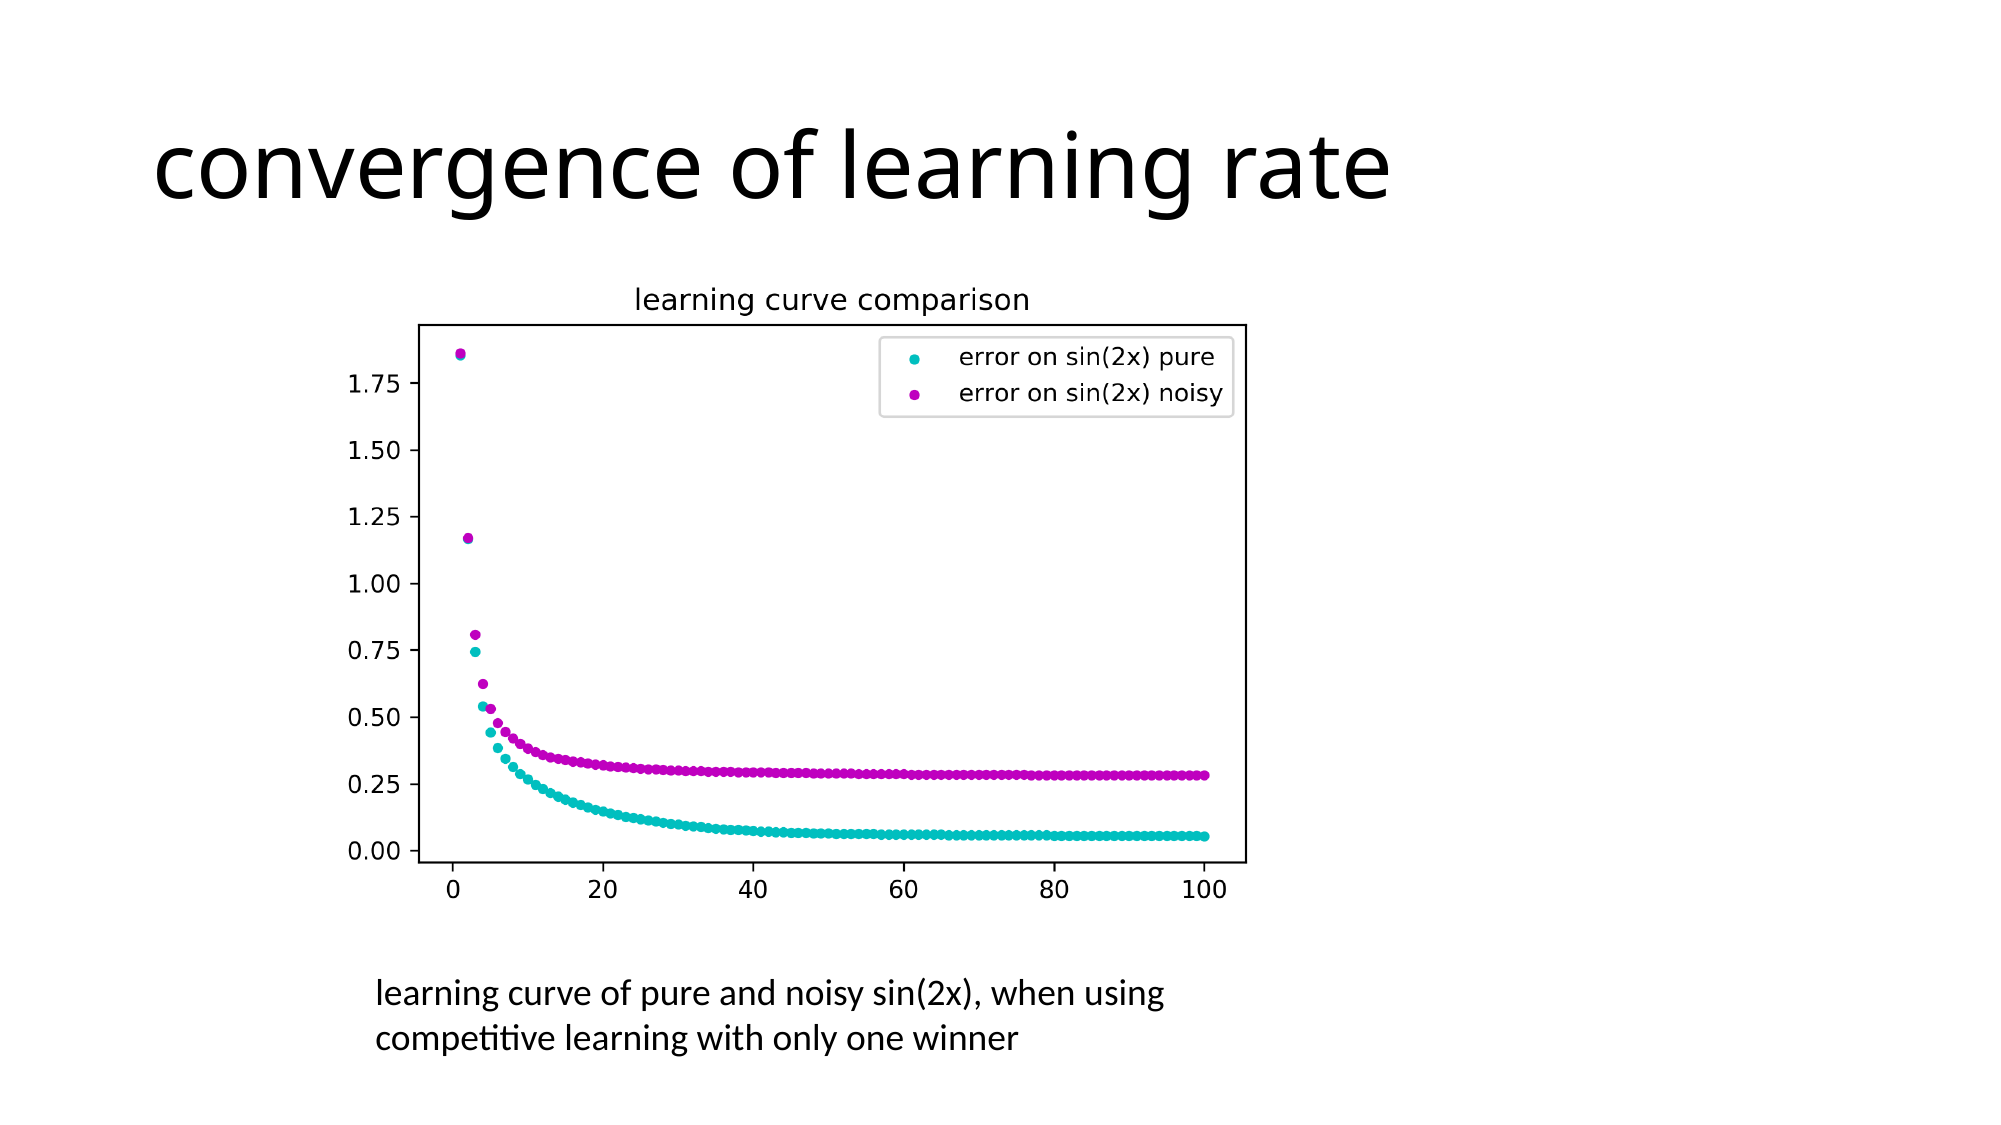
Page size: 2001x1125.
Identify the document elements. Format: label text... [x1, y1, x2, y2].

text_box learning curve of pure and noisy sin(2x), when using competitive learning with only one winner [360, 960, 1276, 1066]
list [285, 239, 1351, 951]
title convergence of learning rate [137, 59, 1863, 278]
